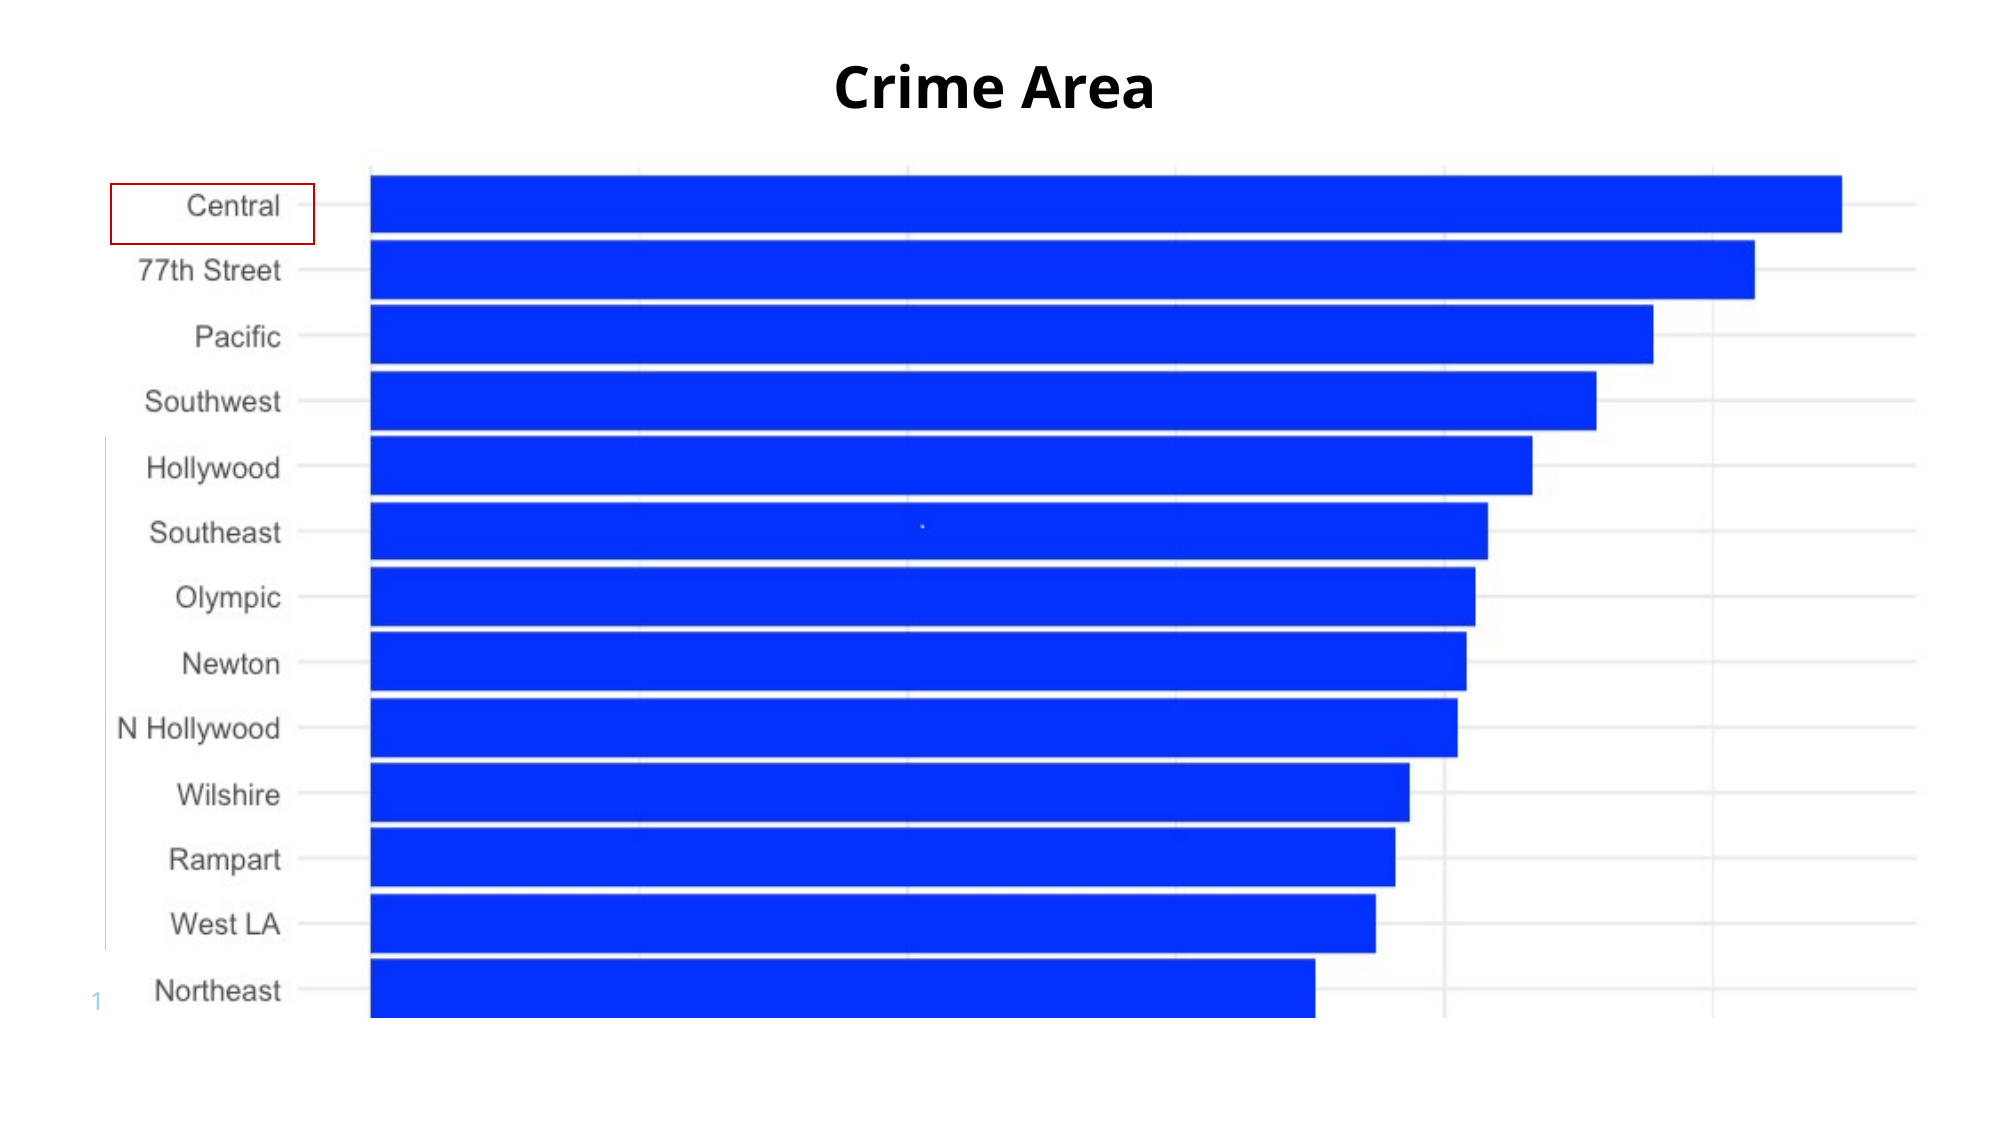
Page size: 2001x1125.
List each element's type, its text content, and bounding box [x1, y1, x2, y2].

picture [106, 148, 1935, 1018]
slide_number 10 [68, 987, 106, 1018]
text_box [157, 62, 1824, 138]
text_box Crime Area [818, 42, 1262, 128]
